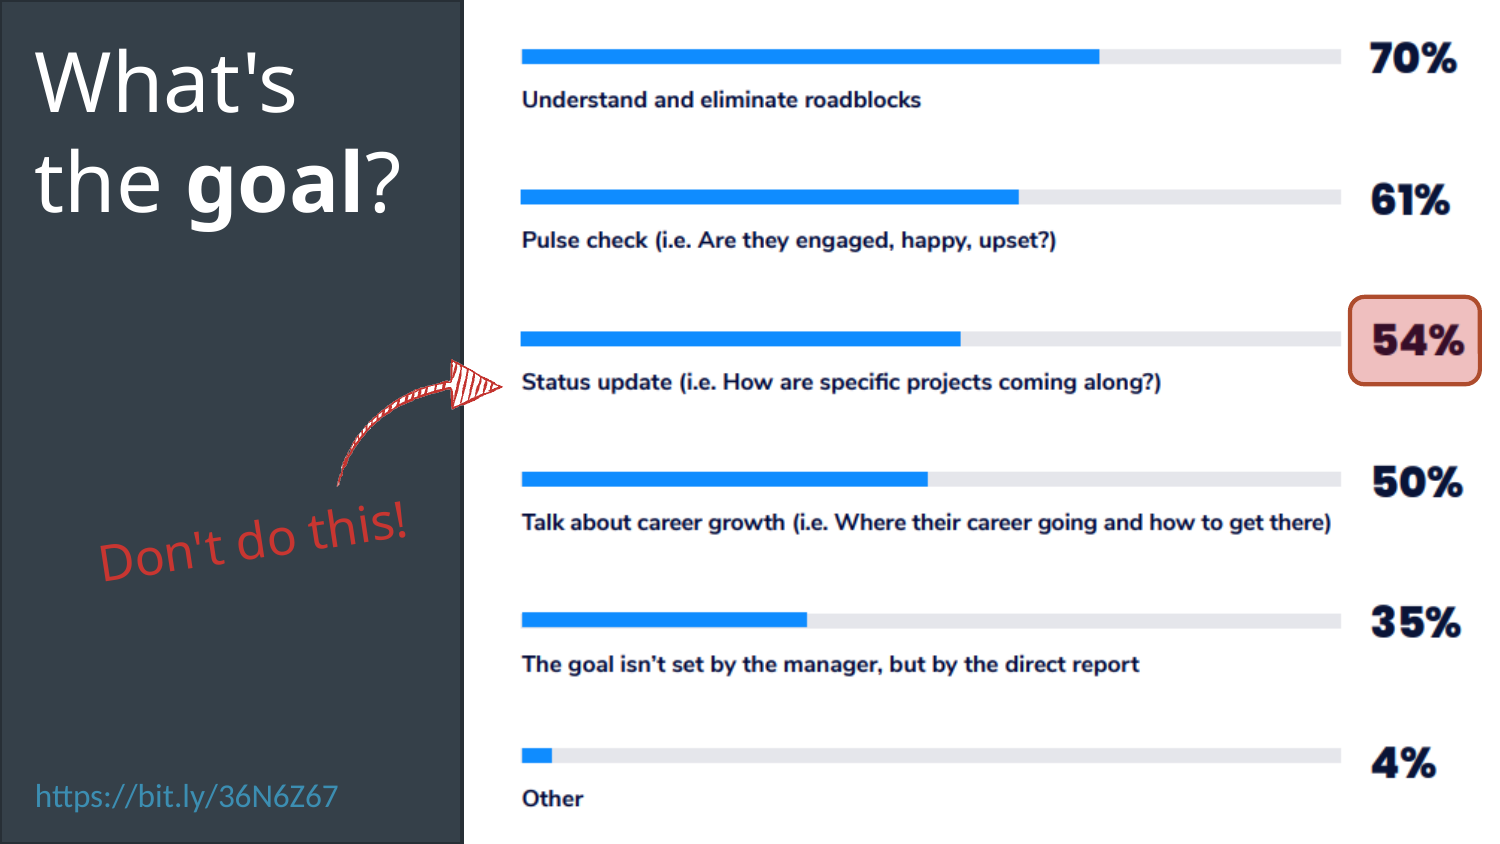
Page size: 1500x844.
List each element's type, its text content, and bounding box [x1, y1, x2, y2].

text_box https://bit.ly/36N6Z67 [20, 766, 433, 822]
picture [287, 21, 1481, 823]
text_box [0, 0, 464, 844]
text_box Don't do this! [43, 497, 463, 608]
text_box What's the goal? [20, 21, 433, 237]
